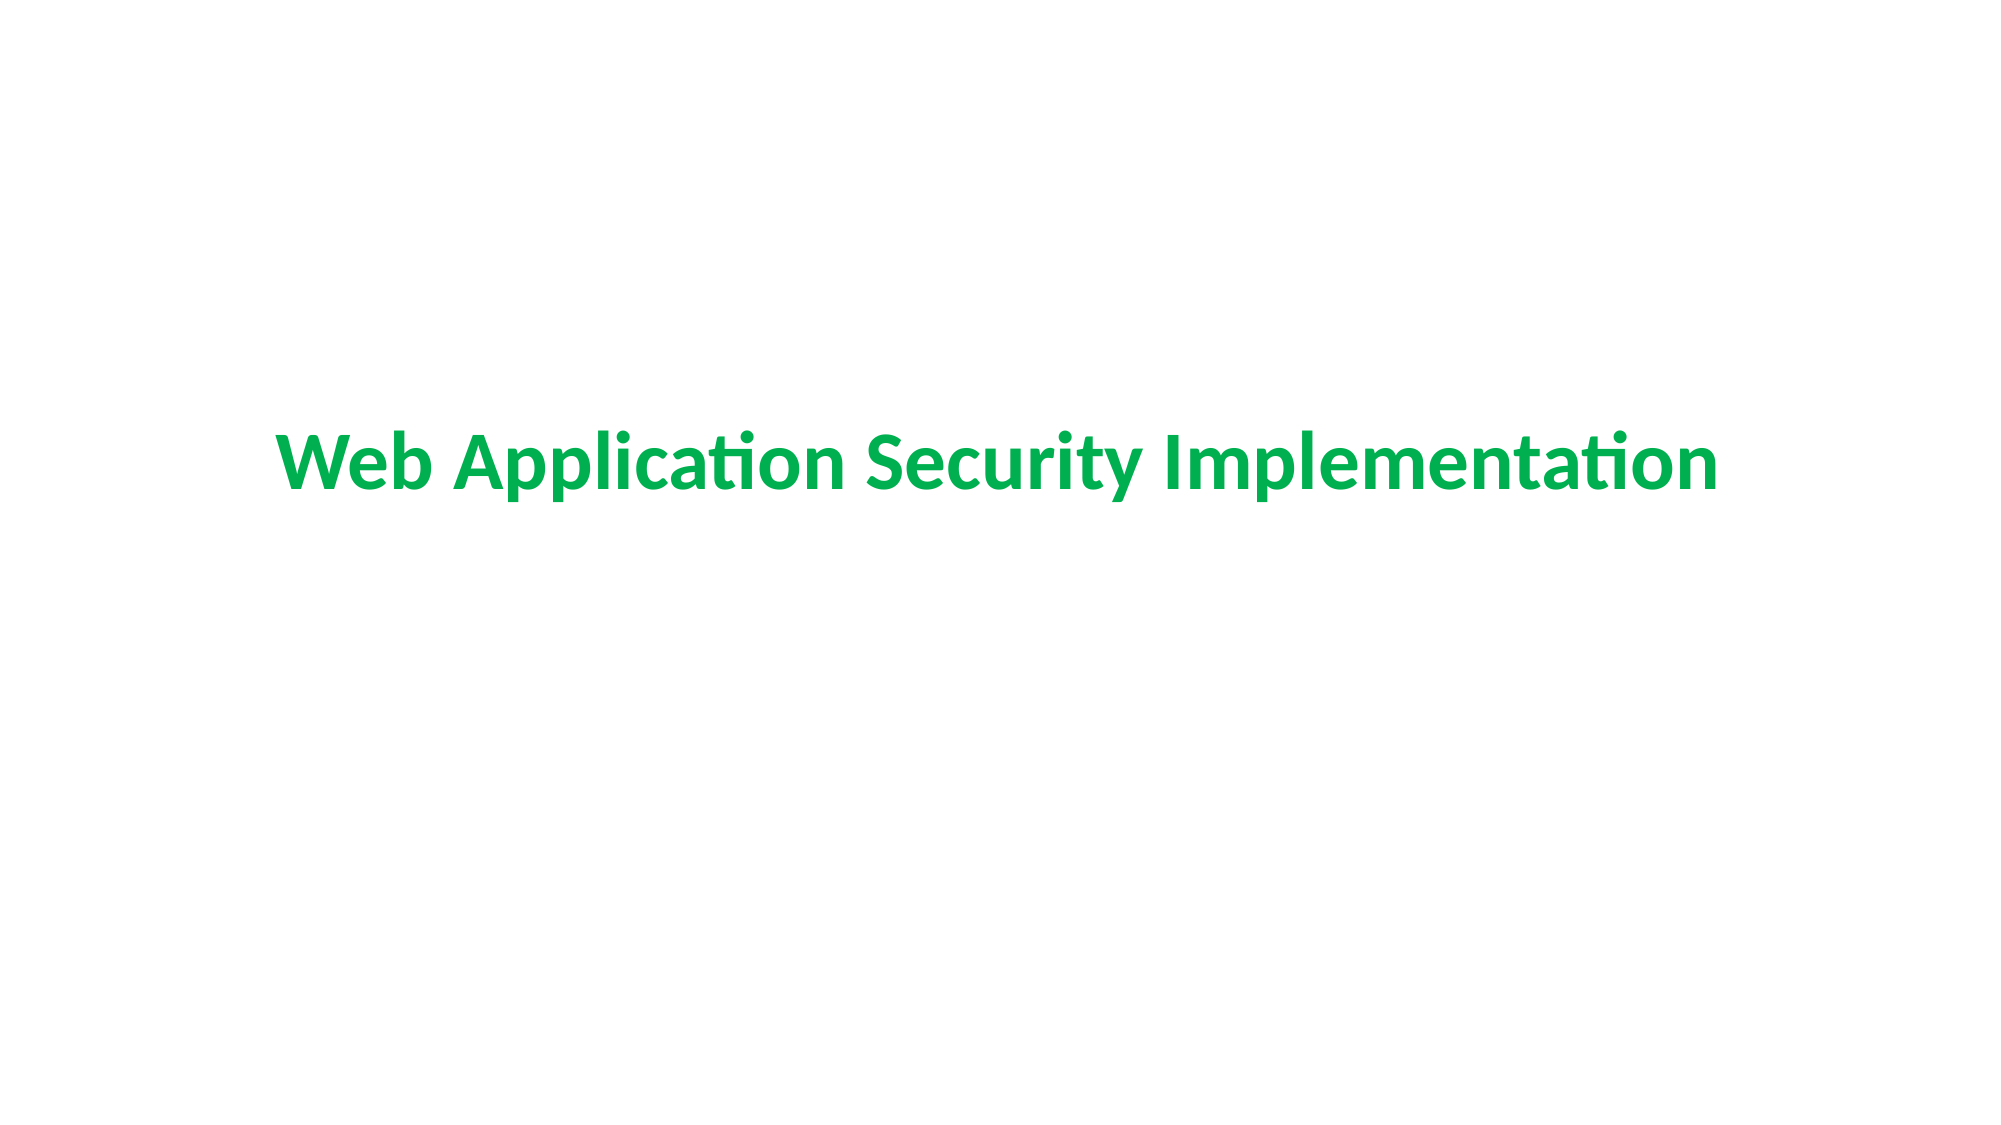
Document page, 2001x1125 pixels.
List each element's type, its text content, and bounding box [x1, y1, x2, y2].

text_box Web Application Security Implementation [260, 398, 1793, 514]
